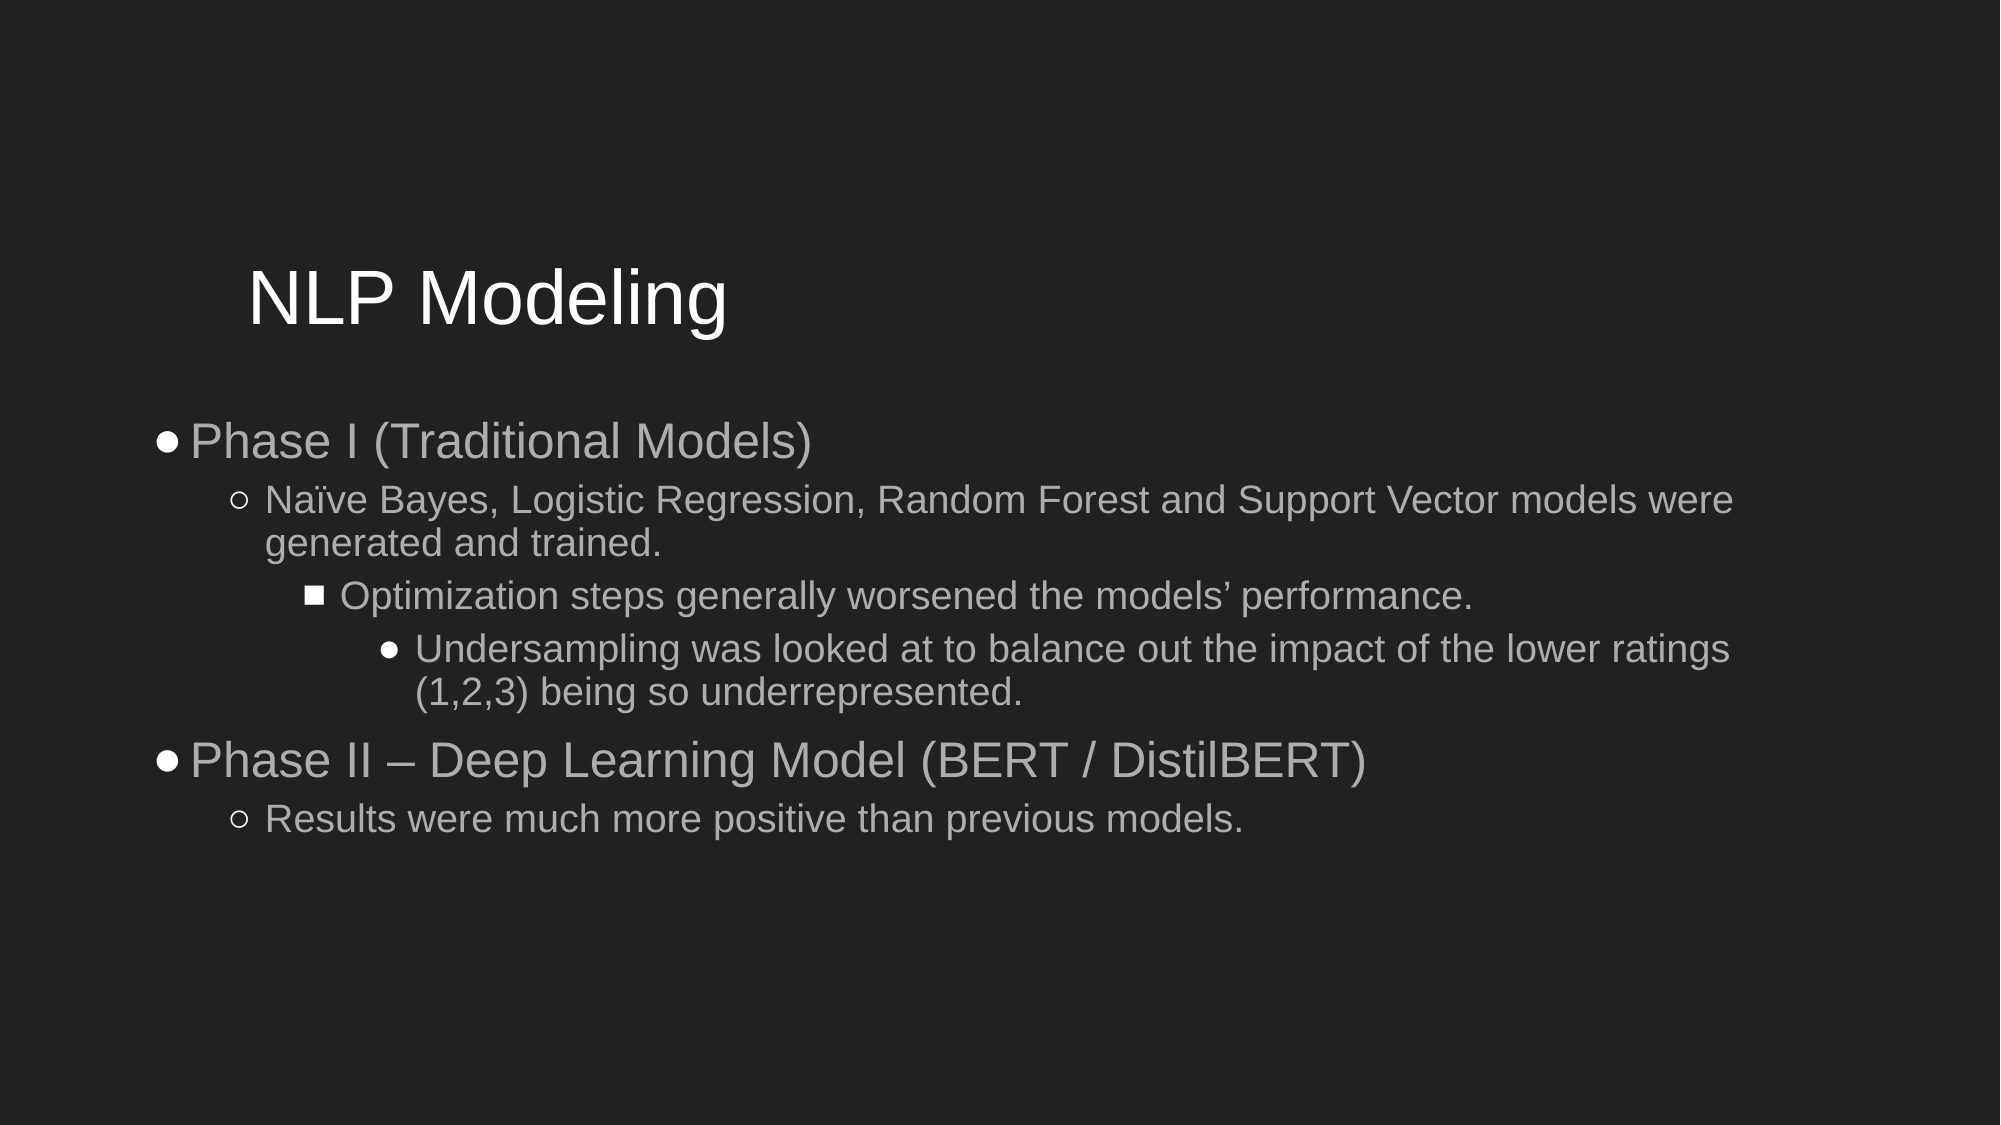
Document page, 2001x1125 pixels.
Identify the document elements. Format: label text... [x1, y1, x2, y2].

title NLP Modeling [232, 190, 1768, 408]
list Phase I (Traditional Models) Naïve Bayes, Logistic Regression, Random Forest and Support Vector models were generated and trained. Optimization steps generally worsened the models’ performance. Undersampling was looked at to balance out the impact of the lower ratings (1,2,3) being so underrepresented. Phase II – Deep Learning Model (BERT / DistilBERT) Results were much more positive than previous models. [137, 408, 1863, 935]
